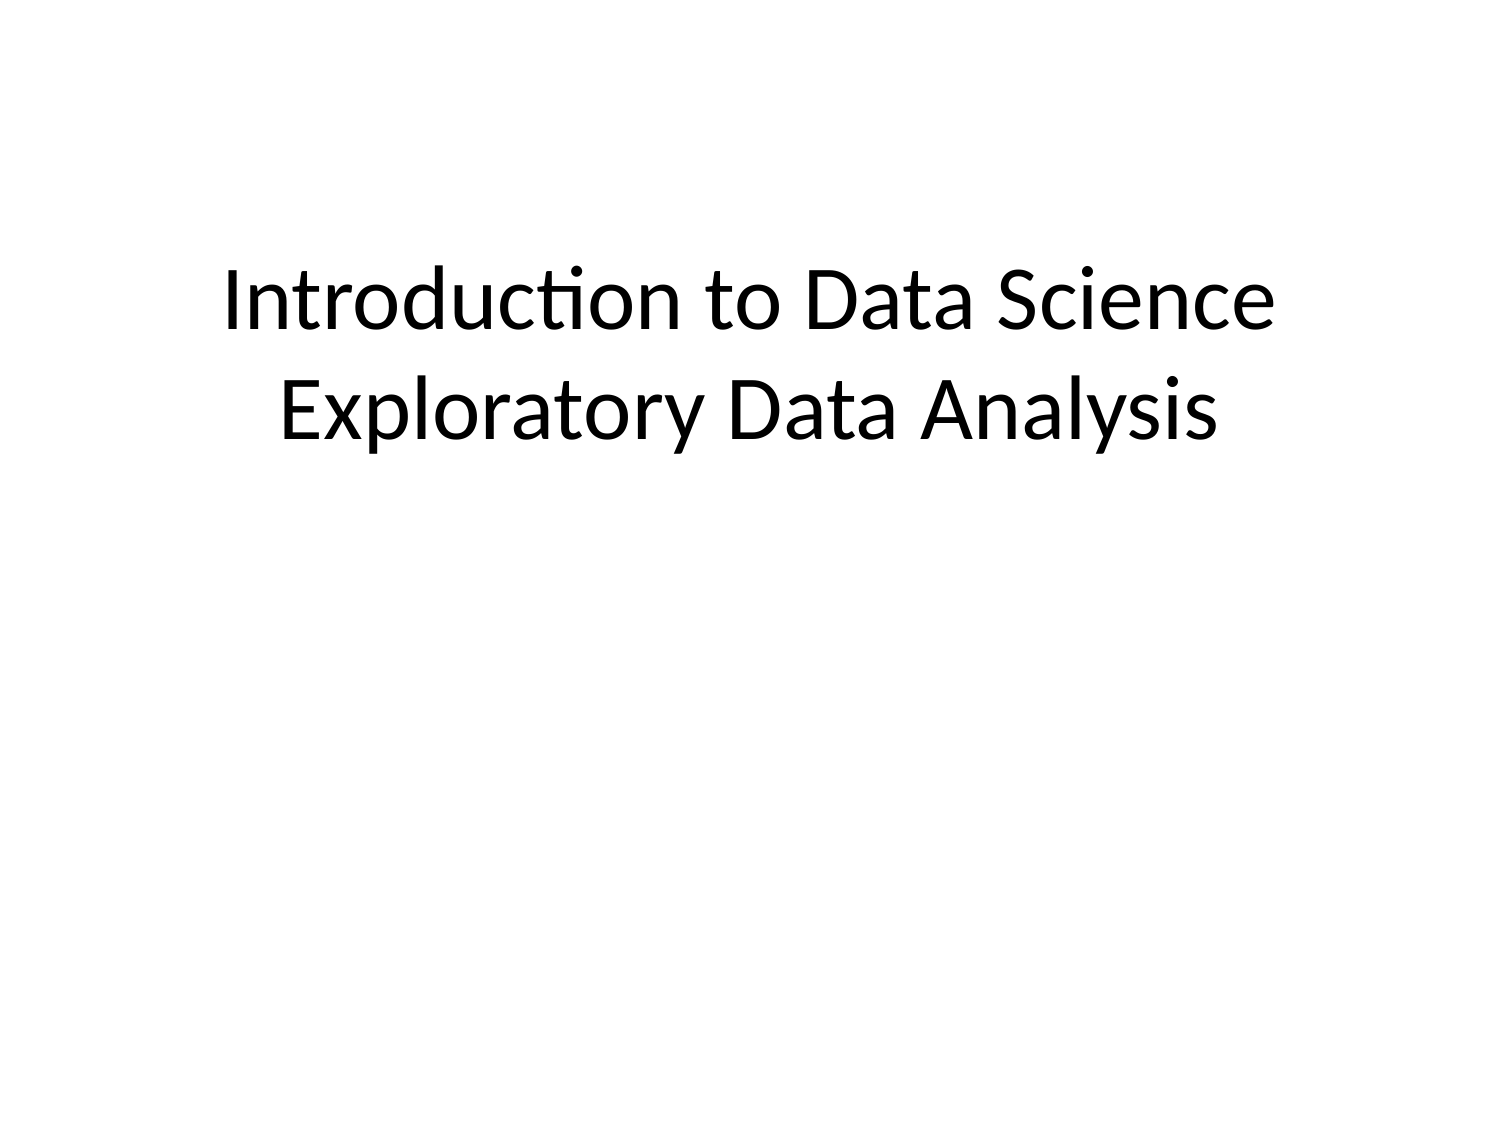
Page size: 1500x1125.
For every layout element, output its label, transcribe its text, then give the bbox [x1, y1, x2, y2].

title Introduction to Data Science Exploratory Data Analysis [112, 227, 1388, 469]
